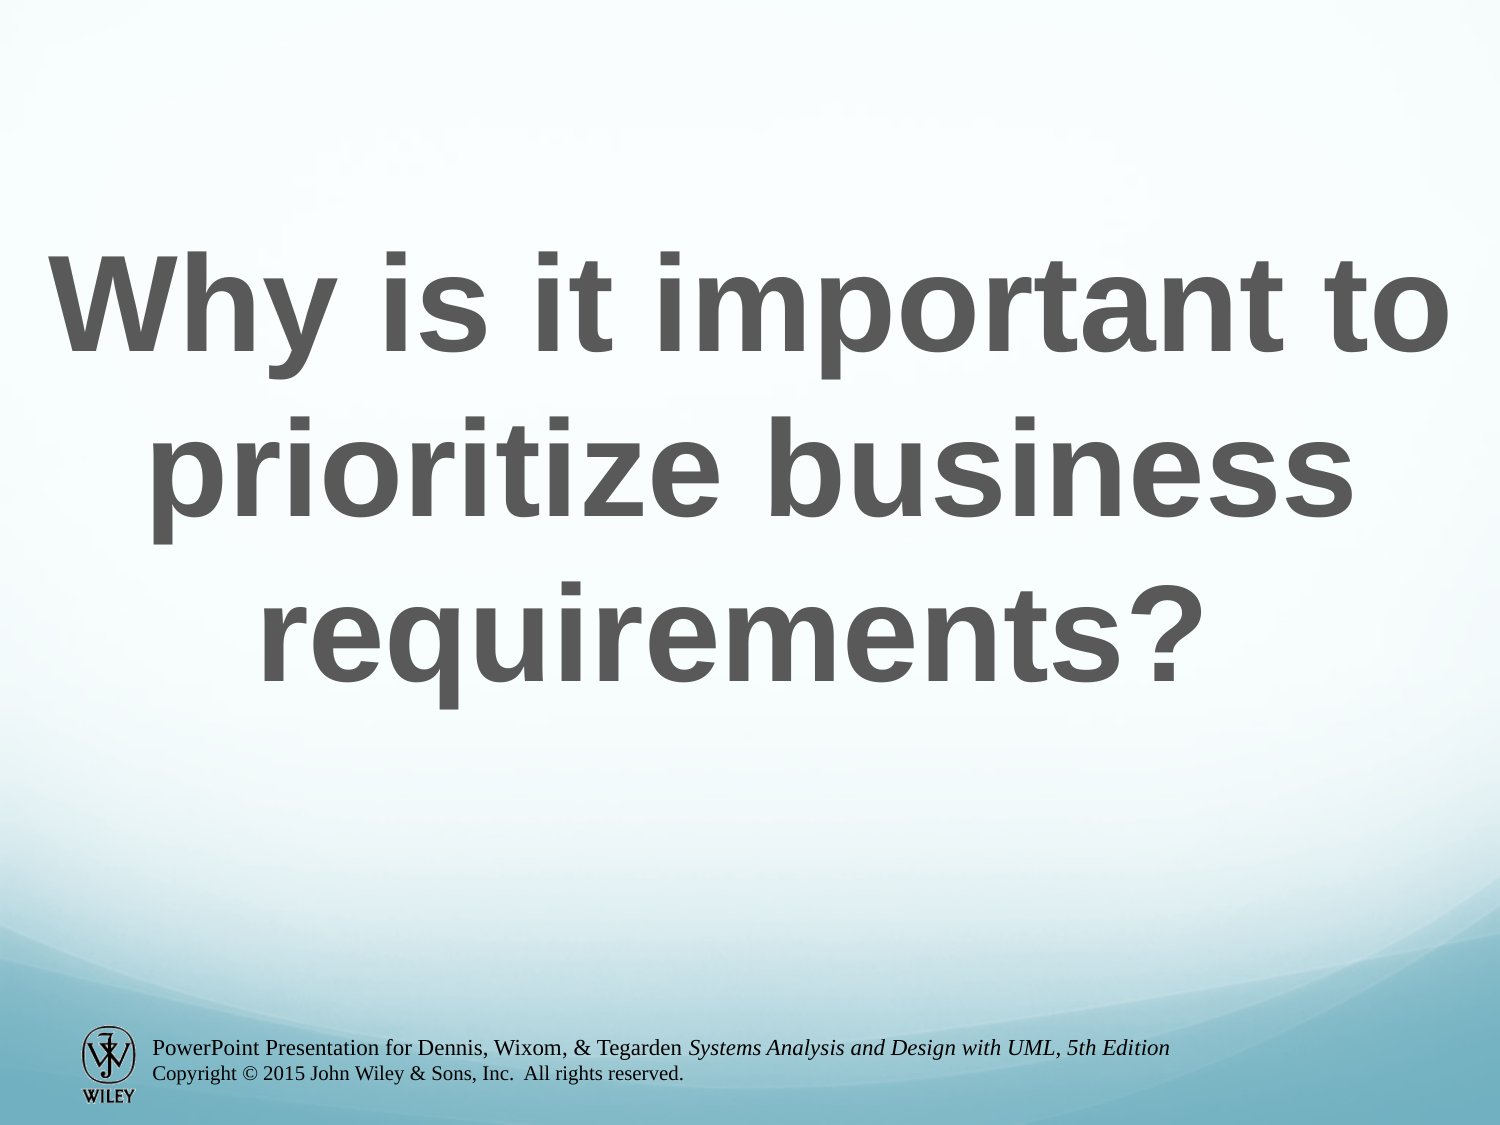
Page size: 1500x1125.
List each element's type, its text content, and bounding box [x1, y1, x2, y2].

list Why is it important to prioritize business requirements? [19, 0, 1484, 1029]
picture [78, 1029, 138, 1105]
